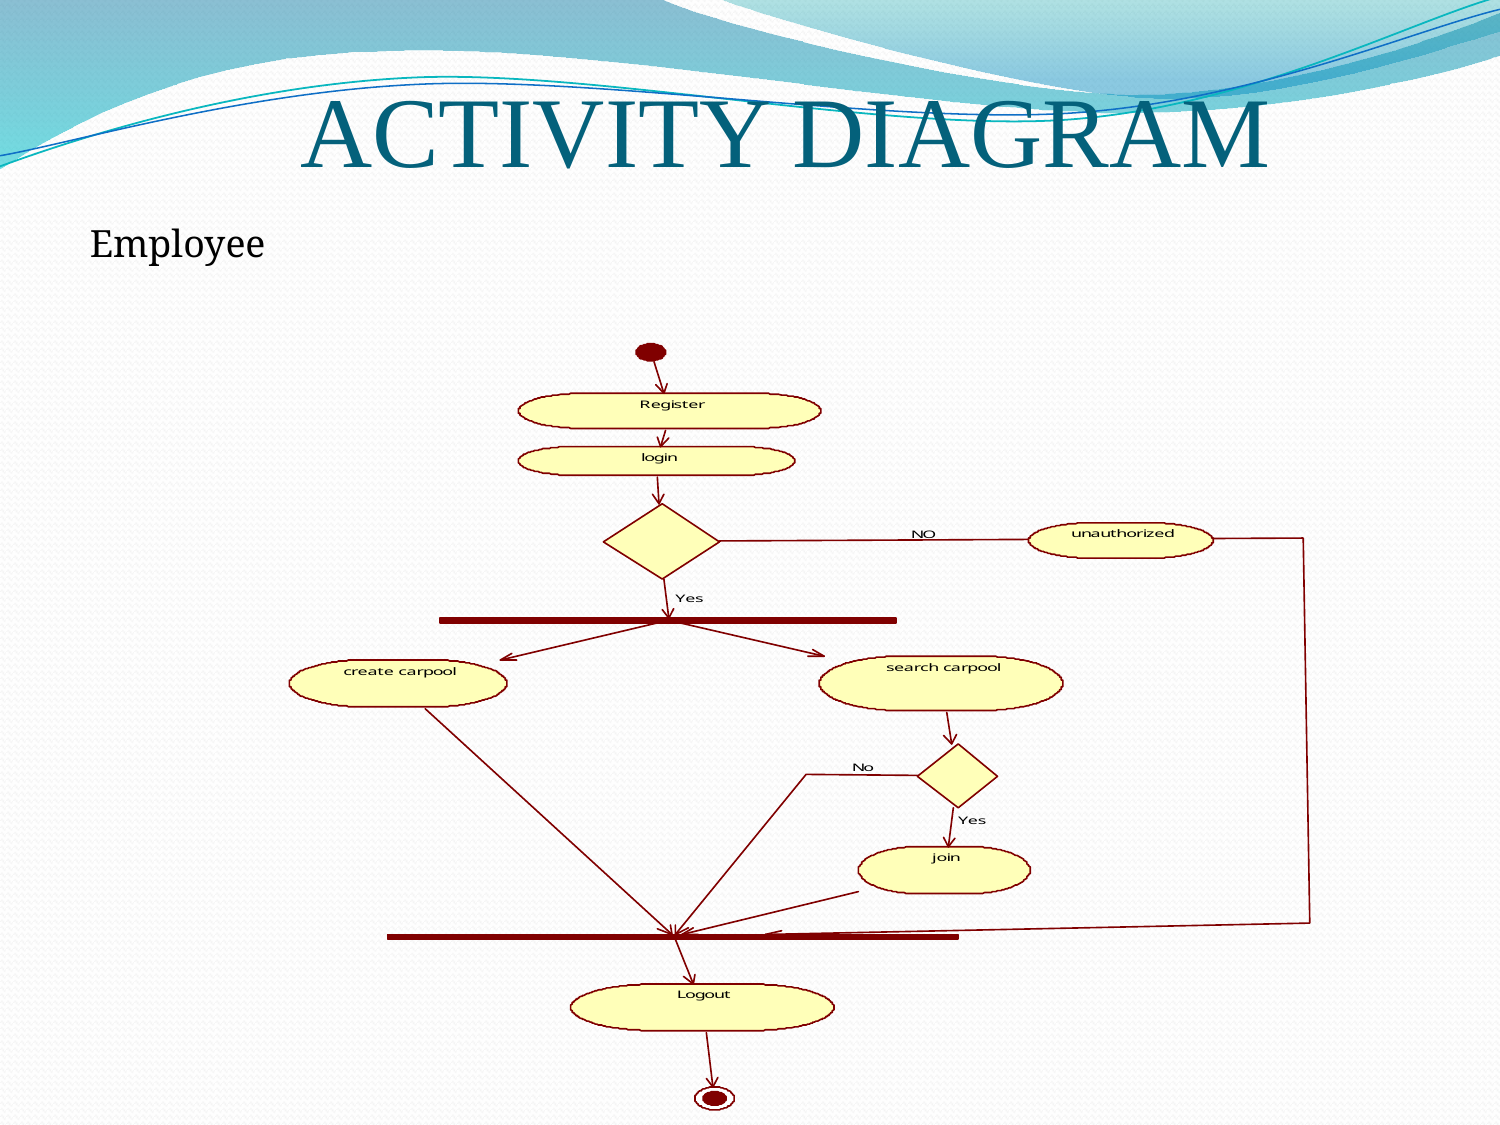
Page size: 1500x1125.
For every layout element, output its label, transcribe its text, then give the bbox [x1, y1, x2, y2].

text_box Employee [74, 212, 450, 273]
title ACTIVITY DIAGRAM [125, 0, 1475, 188]
picture [256, 324, 1345, 1125]
